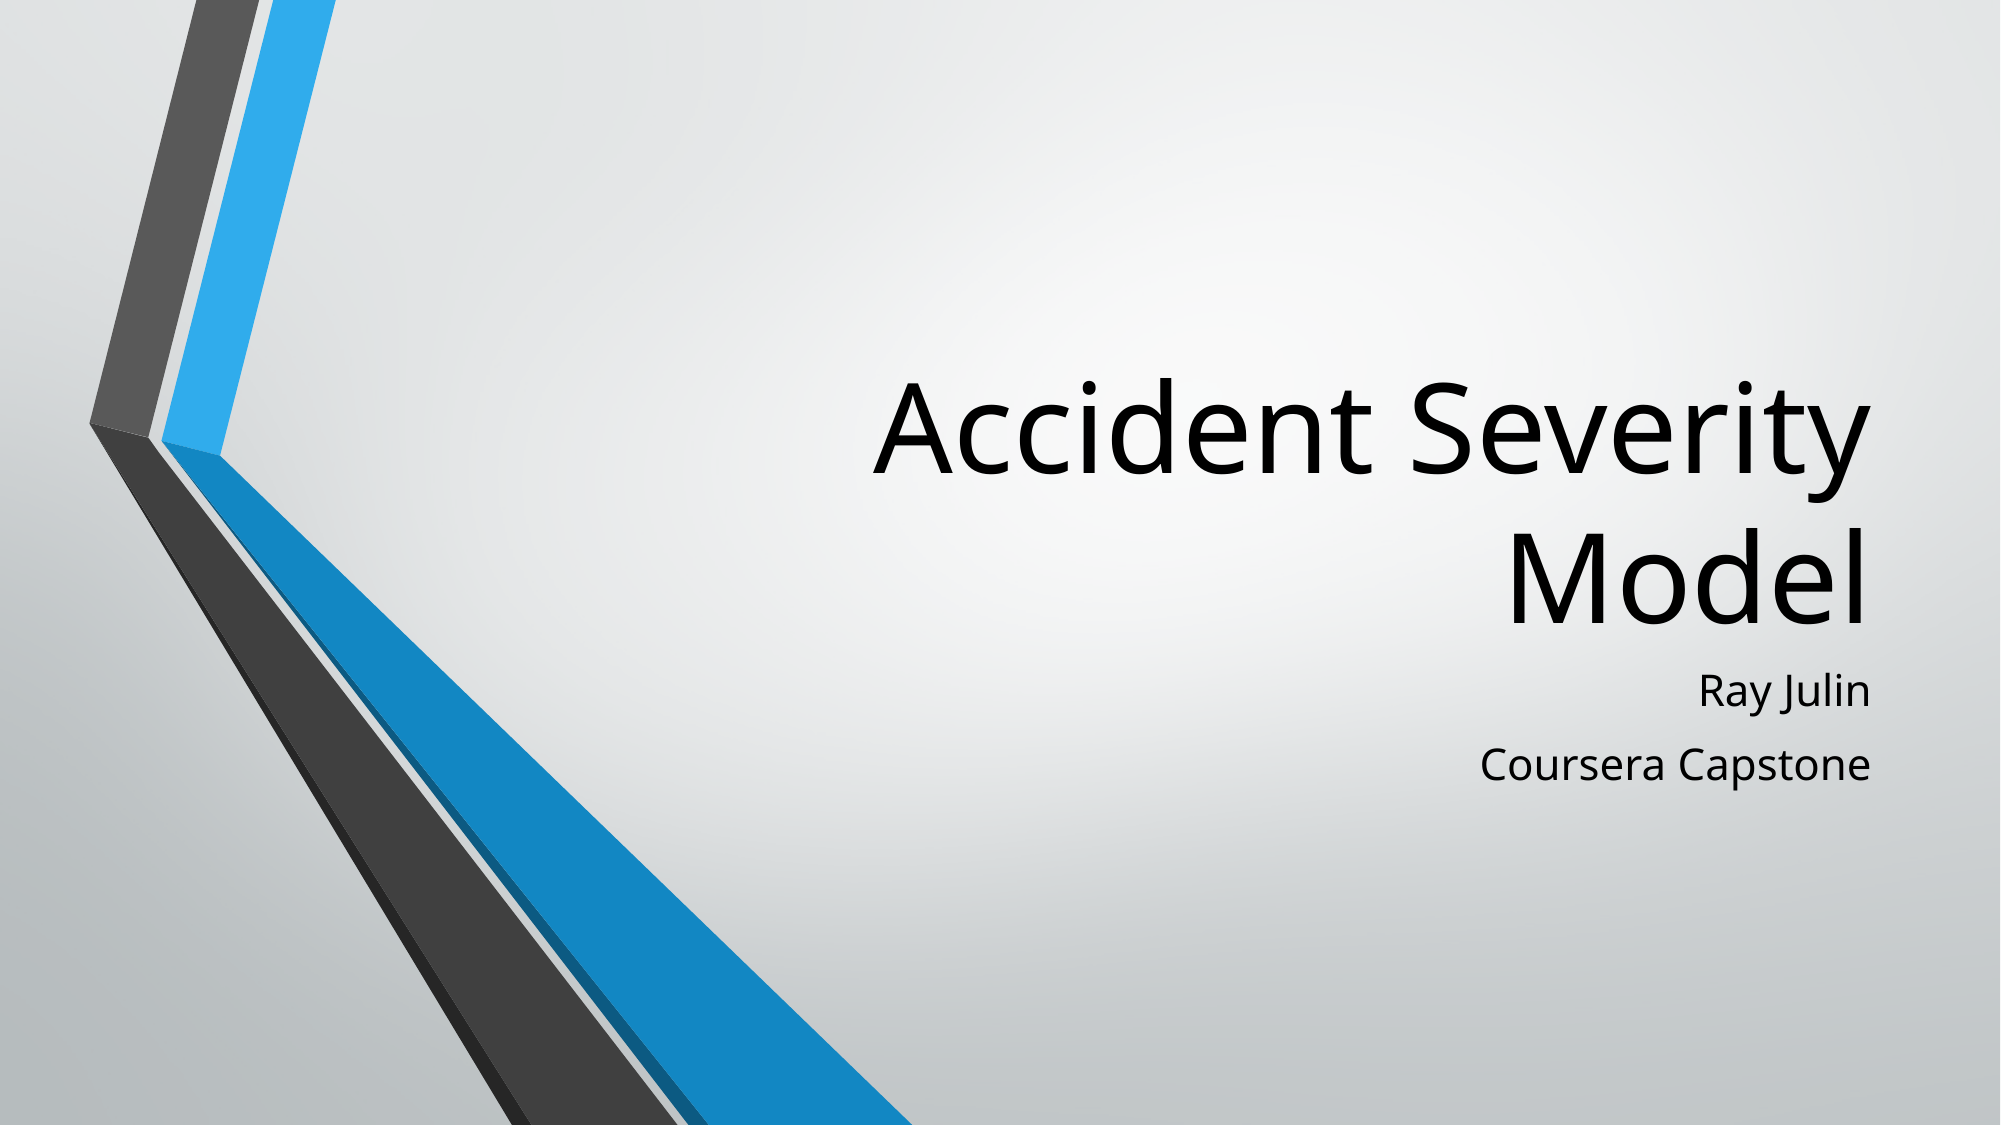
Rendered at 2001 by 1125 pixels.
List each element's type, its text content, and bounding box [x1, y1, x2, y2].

subtitle Ray Julin Coursera Capstone [740, 655, 1887, 884]
title Accident Severity Model [480, 226, 1887, 656]
